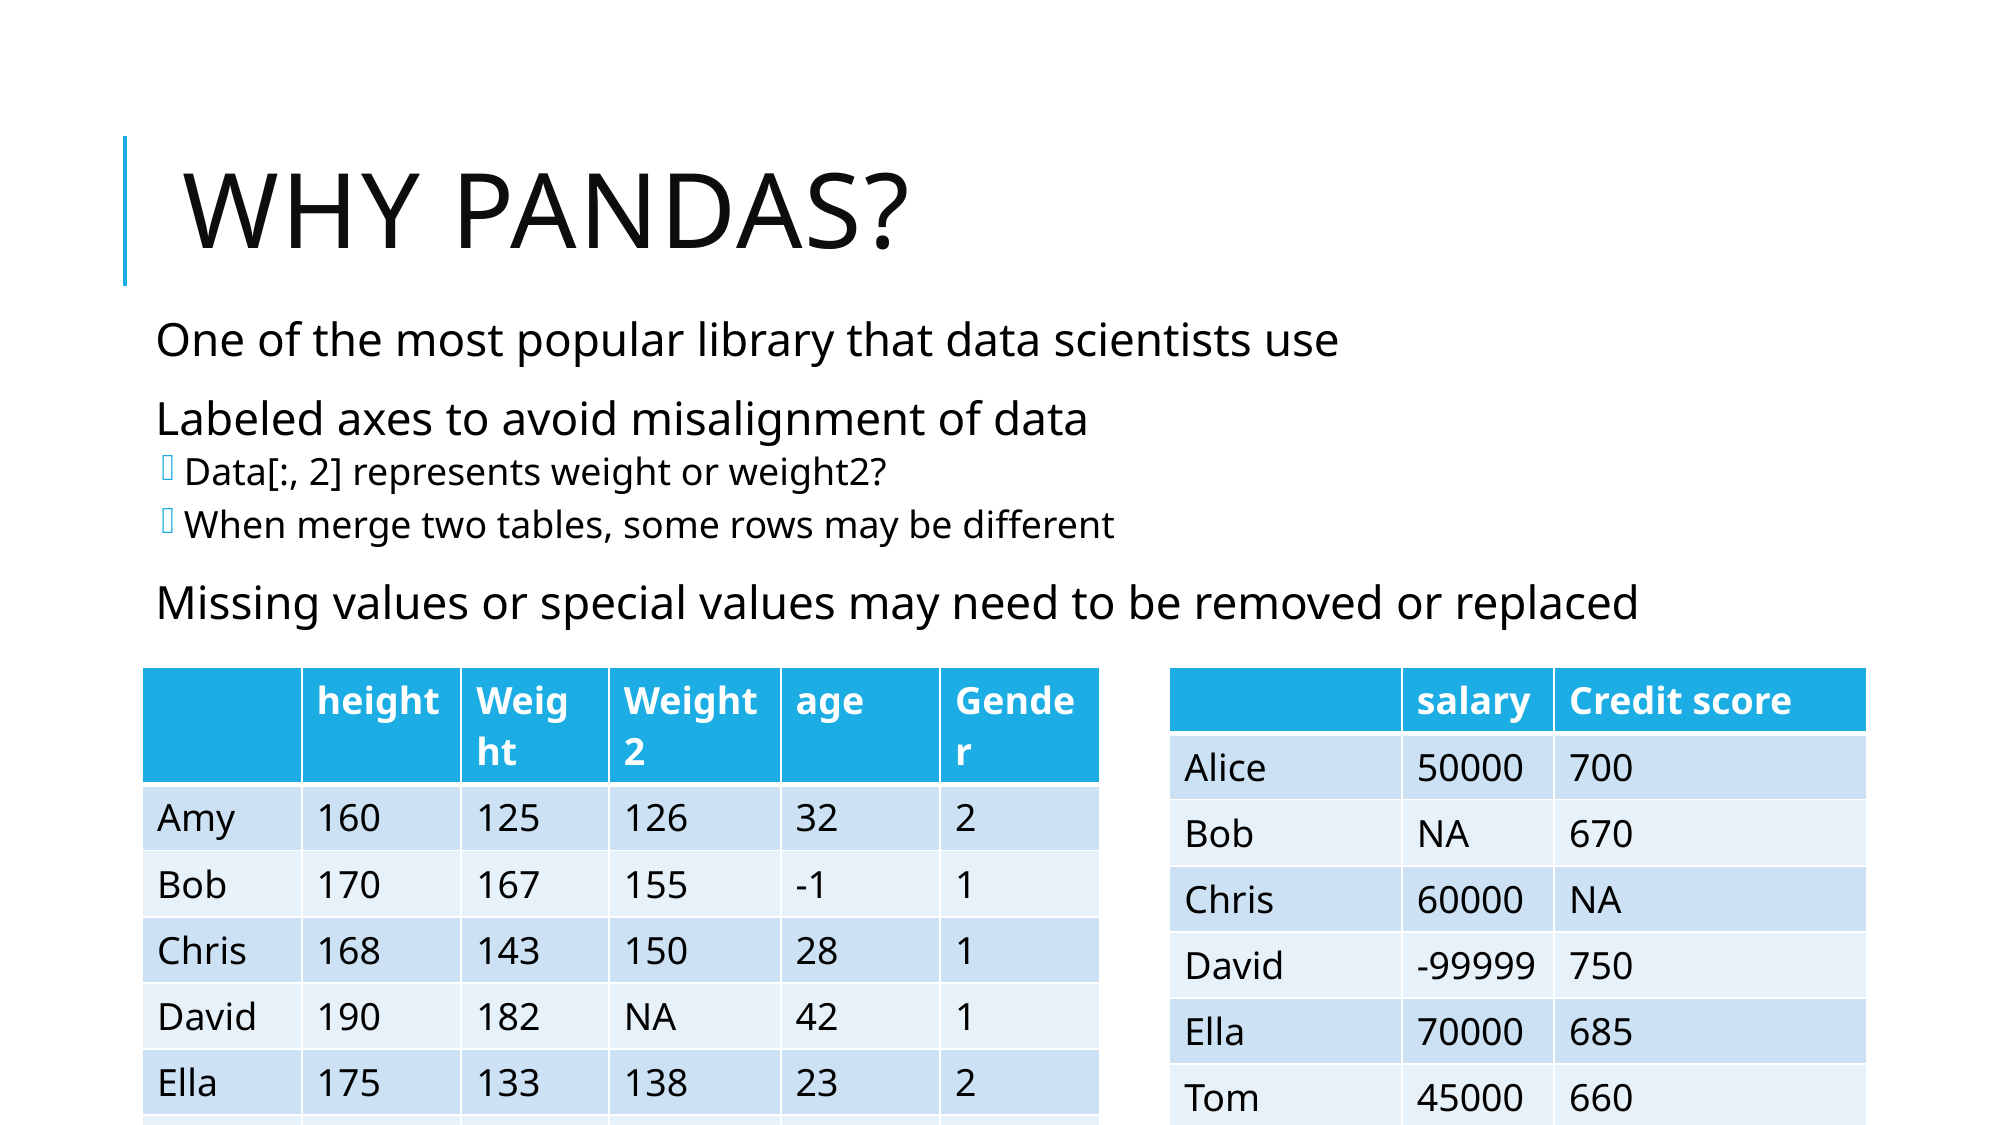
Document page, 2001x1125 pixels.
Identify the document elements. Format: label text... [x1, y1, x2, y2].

table_cell 700 [1555, 736, 1866, 799]
table_cell 1 [941, 1116, 1099, 1125]
table_cell 60000 [1403, 867, 1553, 931]
table_cell Amy [143, 787, 301, 850]
table_cell Tom [1170, 1065, 1401, 1125]
table_cell 155 [610, 851, 780, 916]
table_cell 2 [941, 787, 1099, 850]
table_cell NA [610, 984, 780, 1048]
table_cell 172 [303, 1116, 460, 1125]
table_header salary [1403, 668, 1553, 731]
table_cell David [1170, 933, 1401, 997]
table_cell 126 [610, 787, 780, 850]
table_cell 143 [462, 918, 608, 982]
table_cell 685 [1555, 999, 1866, 1063]
table_cell 2 [941, 1050, 1099, 1114]
table_cell 70000 [1403, 999, 1553, 1063]
table_cell NA [1403, 800, 1553, 865]
table_cell Chris [1170, 867, 1401, 931]
table_cell 133 [462, 1050, 608, 1114]
table_cell Alice [1170, 736, 1401, 799]
table_cell Chris [143, 918, 301, 982]
table_cell Bob [1170, 800, 1401, 865]
table_cell Ella [143, 1050, 301, 1114]
table_cell 42 [782, 984, 939, 1048]
table_cell 170 [303, 851, 460, 916]
table_cell -1 [782, 851, 939, 916]
table_cell 160 [303, 787, 460, 850]
list One of the most popular library that data scientists use Labeled axes to avoid misalignment of data Data[:, 2] represents weight or weight2? When merge two tables, some rows may be different Missing values or special values may need to be removed or replaced [132, 309, 1795, 909]
table_header [1170, 668, 1401, 731]
table_cell 175 [303, 1050, 460, 1114]
table_header [143, 668, 301, 782]
table_cell -99999 [1403, 933, 1553, 997]
table_cell 660 [1555, 1065, 1866, 1125]
table_cell 150 [462, 1116, 608, 1125]
table_header Credit score [1555, 668, 1866, 731]
table_cell 670 [1555, 800, 1866, 865]
table_cell 23 [782, 1050, 939, 1114]
table_header Weight2 [610, 668, 780, 782]
table_cell 168 [303, 918, 460, 982]
table_cell 1 [941, 918, 1099, 982]
table_cell 182 [462, 984, 608, 1048]
title Why pandas? [168, 96, 1763, 309]
table_cell NA [1555, 867, 1866, 931]
table_cell 148 [610, 1116, 780, 1125]
table_cell Frank [143, 1116, 301, 1125]
table_cell 45000 [1403, 1065, 1553, 1125]
table_cell 750 [1555, 933, 1866, 997]
table_cell 50000 [1403, 736, 1553, 799]
table_cell 28 [782, 918, 939, 982]
table_header Gender [941, 668, 1099, 782]
table_cell 150 [610, 918, 780, 982]
table_cell 125 [462, 787, 608, 850]
table_cell 1 [941, 851, 1099, 916]
table_cell 190 [303, 984, 460, 1048]
table_cell David [143, 984, 301, 1048]
table_cell 167 [462, 851, 608, 916]
table_header age [782, 668, 939, 782]
table_cell Bob [143, 851, 301, 916]
table_cell 45 [782, 1116, 939, 1125]
table_cell 32 [782, 787, 939, 850]
table_header height [303, 668, 460, 782]
table_cell 138 [610, 1050, 780, 1114]
table_header Weight [462, 668, 608, 782]
table_cell Ella [1170, 999, 1401, 1063]
table_cell 1 [941, 984, 1099, 1048]
